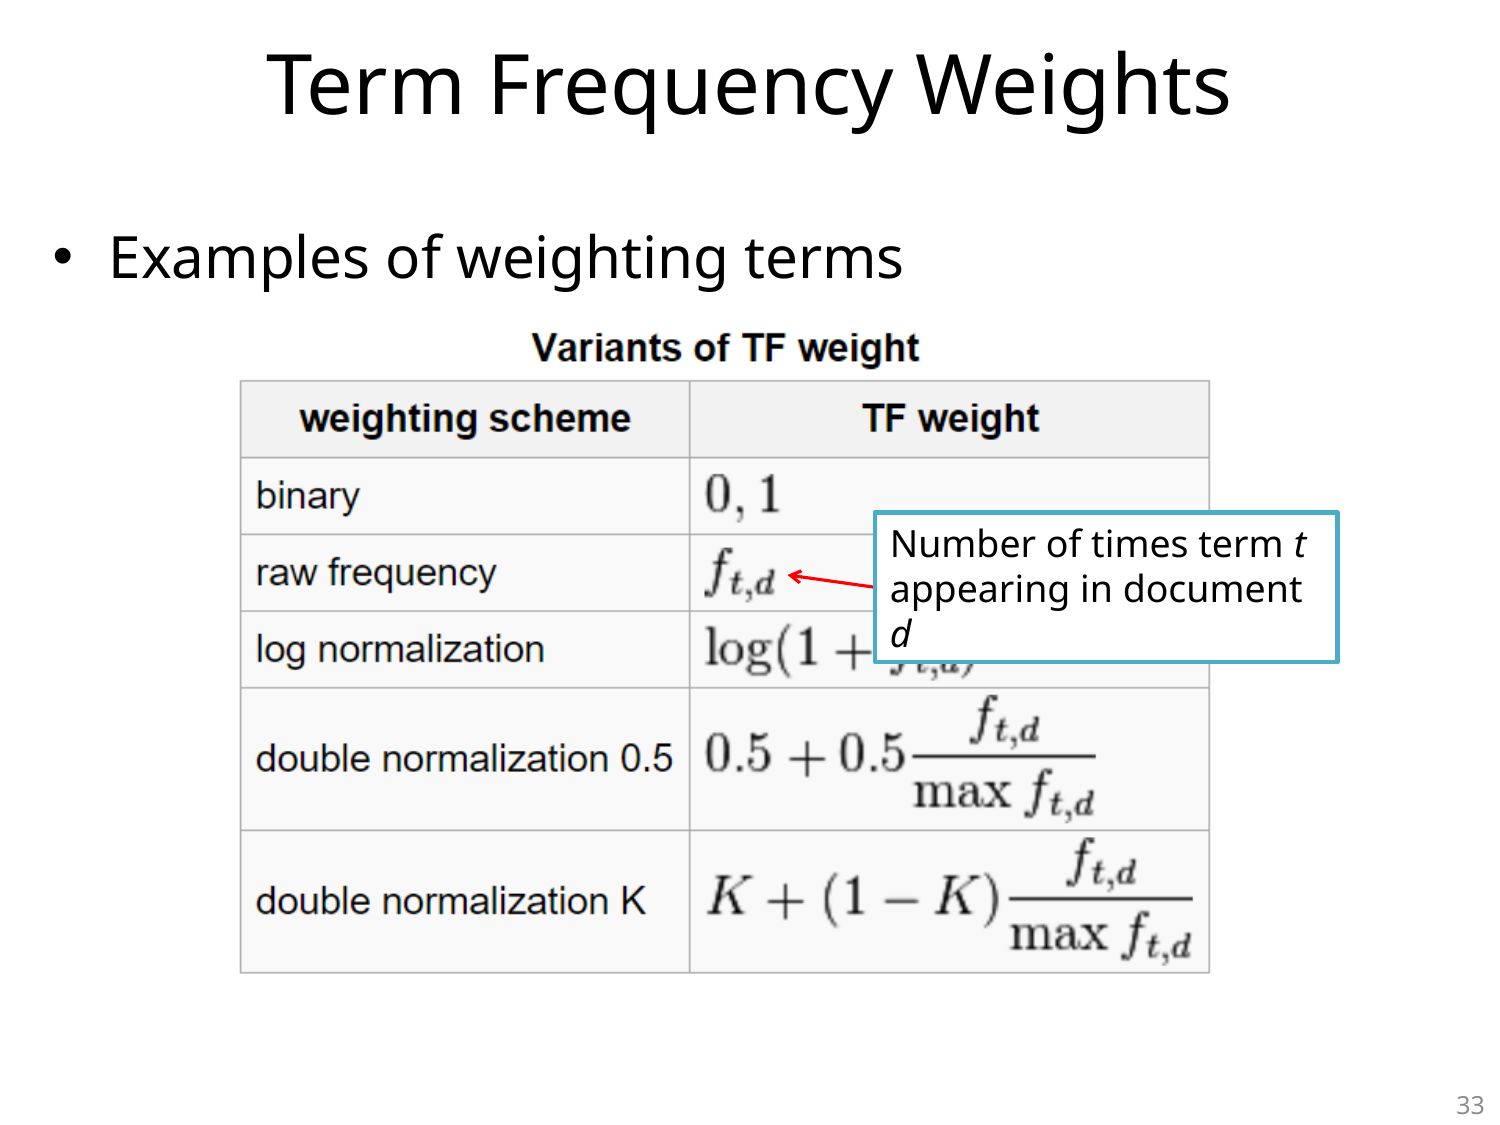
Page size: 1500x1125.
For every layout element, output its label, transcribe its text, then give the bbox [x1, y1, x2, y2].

picture [237, 324, 1215, 977]
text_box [787, 512, 1338, 619]
slide_number 33 [1149, 1087, 1500, 1125]
list Examples of weighting terms [37, 212, 1463, 1075]
title Term Frequency Weights [0, 0, 1500, 163]
